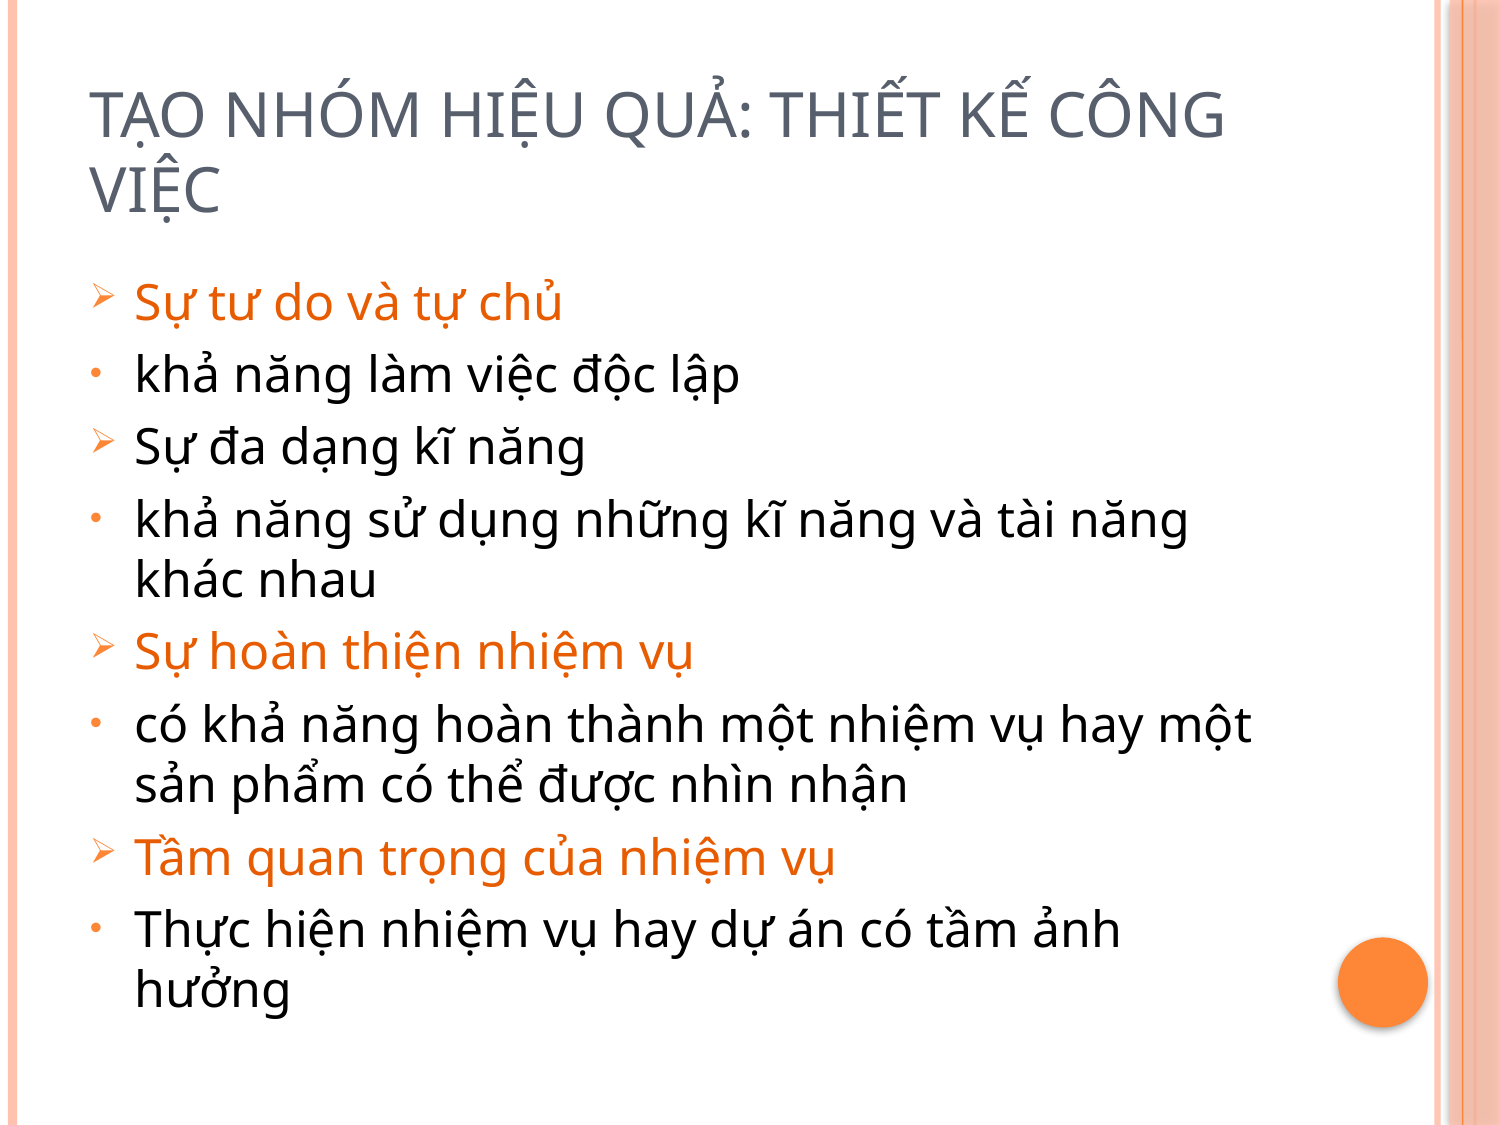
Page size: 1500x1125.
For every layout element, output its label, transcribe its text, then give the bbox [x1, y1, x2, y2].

list Sự tư do và tự chủ khả năng làm việc độc lập Sự đa dạng kĩ năng khả năng sử dụng những kĩ năng và tài năng khác nhau Sự hoàn thiện nhiệm vụ có khả năng hoàn thành một nhiệm vụ hay một sản phẩm có thể được nhìn nhận Tầm quan trọng của nhiệm vụ Thực hiện nhiệm vụ hay dự án có tầm ảnh hưởng [75, 262, 1300, 1062]
title Tạo nhóm hiệu quả: thiết kế công việc [75, 45, 1300, 233]
